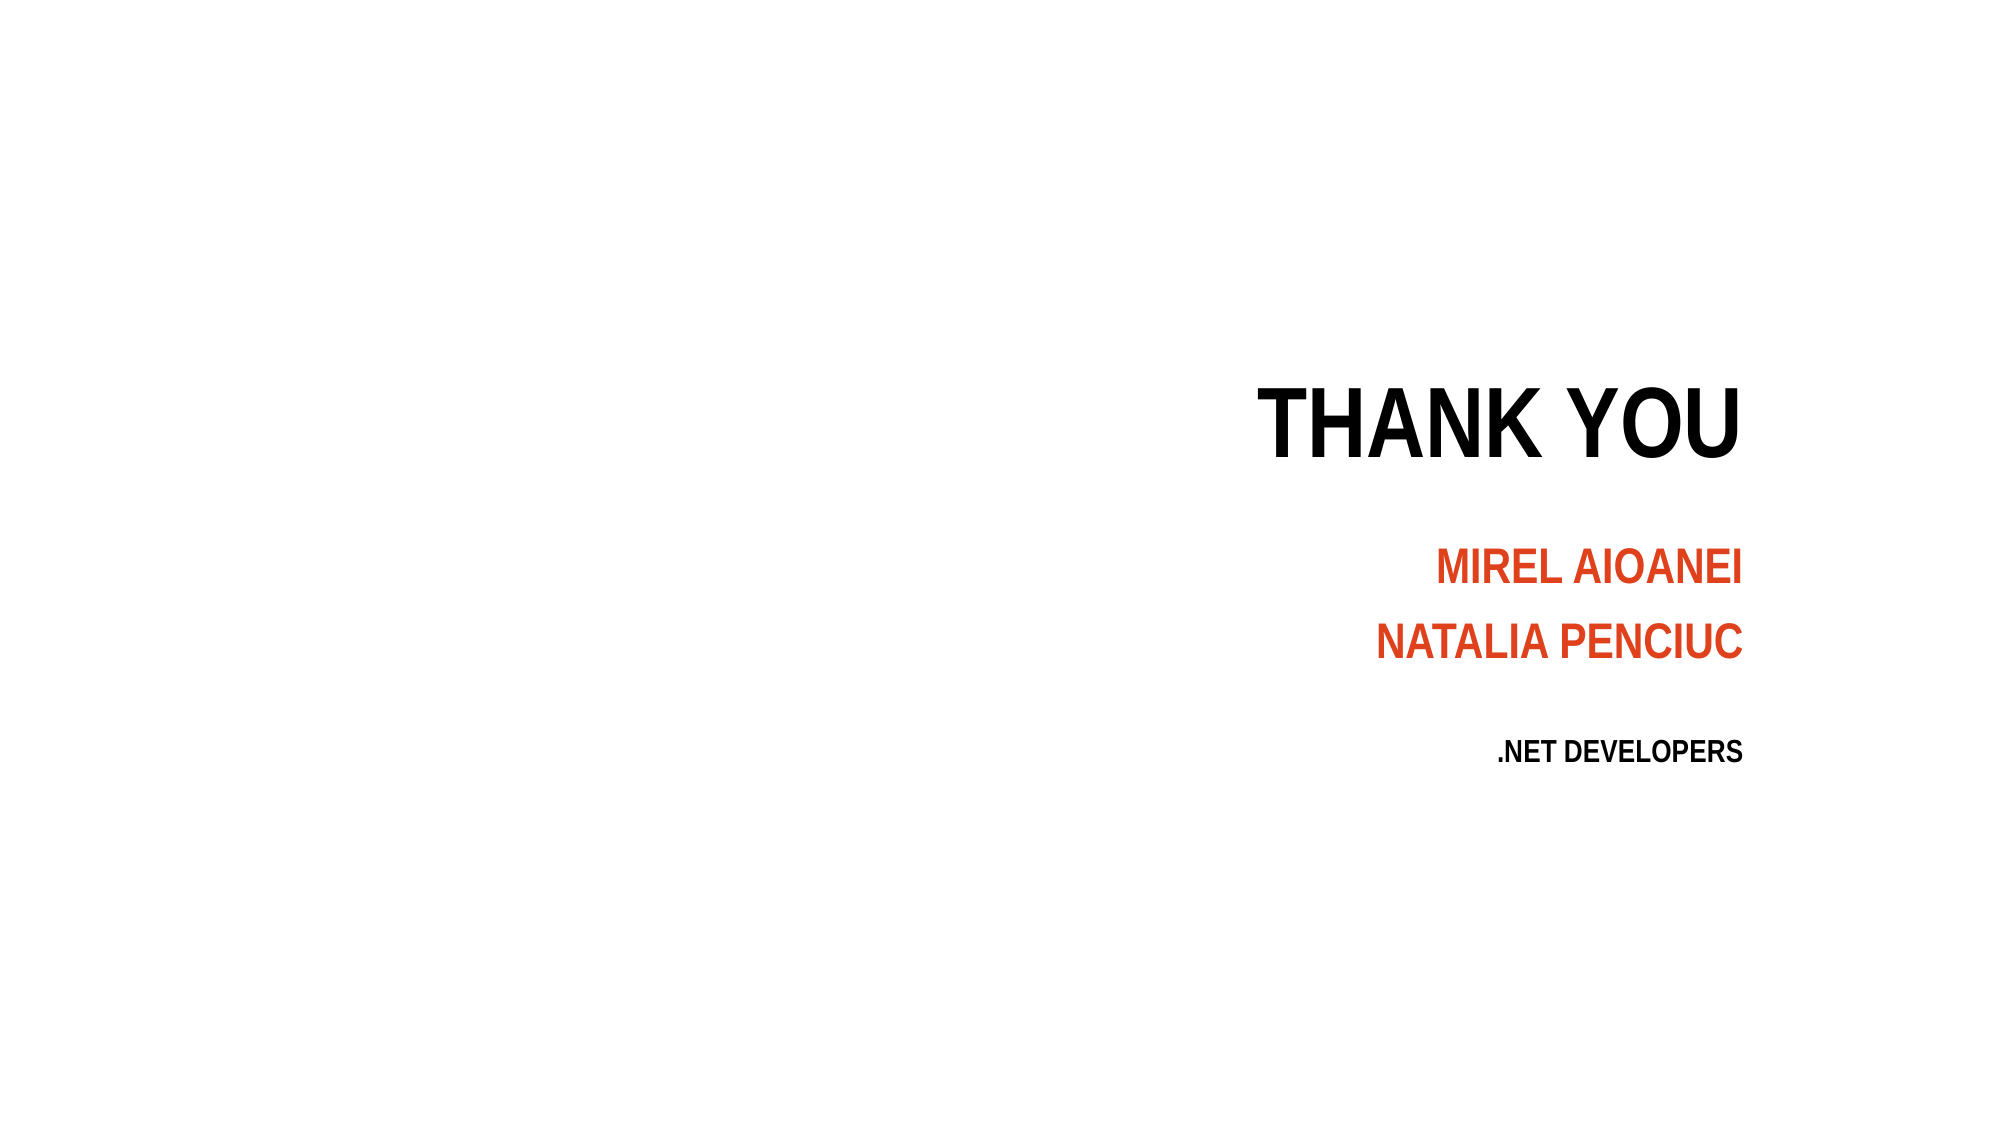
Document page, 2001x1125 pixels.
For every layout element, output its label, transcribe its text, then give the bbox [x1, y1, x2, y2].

title THANK YOU [526, 390, 1744, 488]
list MIREL AIOANEI Natalia Penciuc [917, 519, 1744, 670]
list .NET DEVELOPERS [917, 734, 1744, 770]
